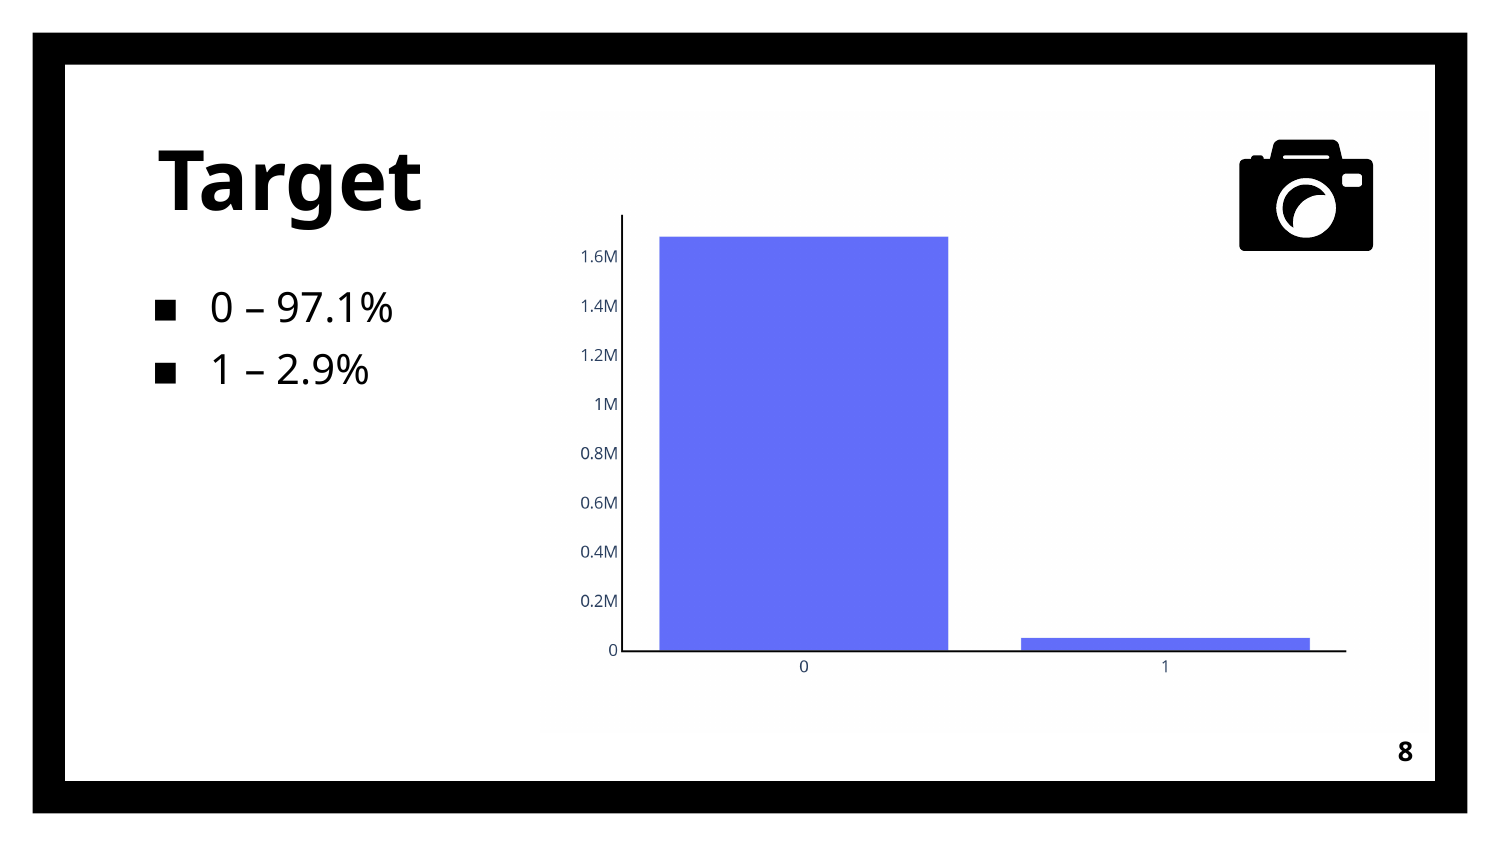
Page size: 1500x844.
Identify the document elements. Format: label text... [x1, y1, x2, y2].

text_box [1239, 139, 1374, 252]
picture [540, 111, 1429, 733]
title Target [142, 139, 535, 242]
list 0 – 97.1% 1 – 2.9% [119, 265, 526, 422]
slide_number 8 [1338, 739, 1429, 786]
